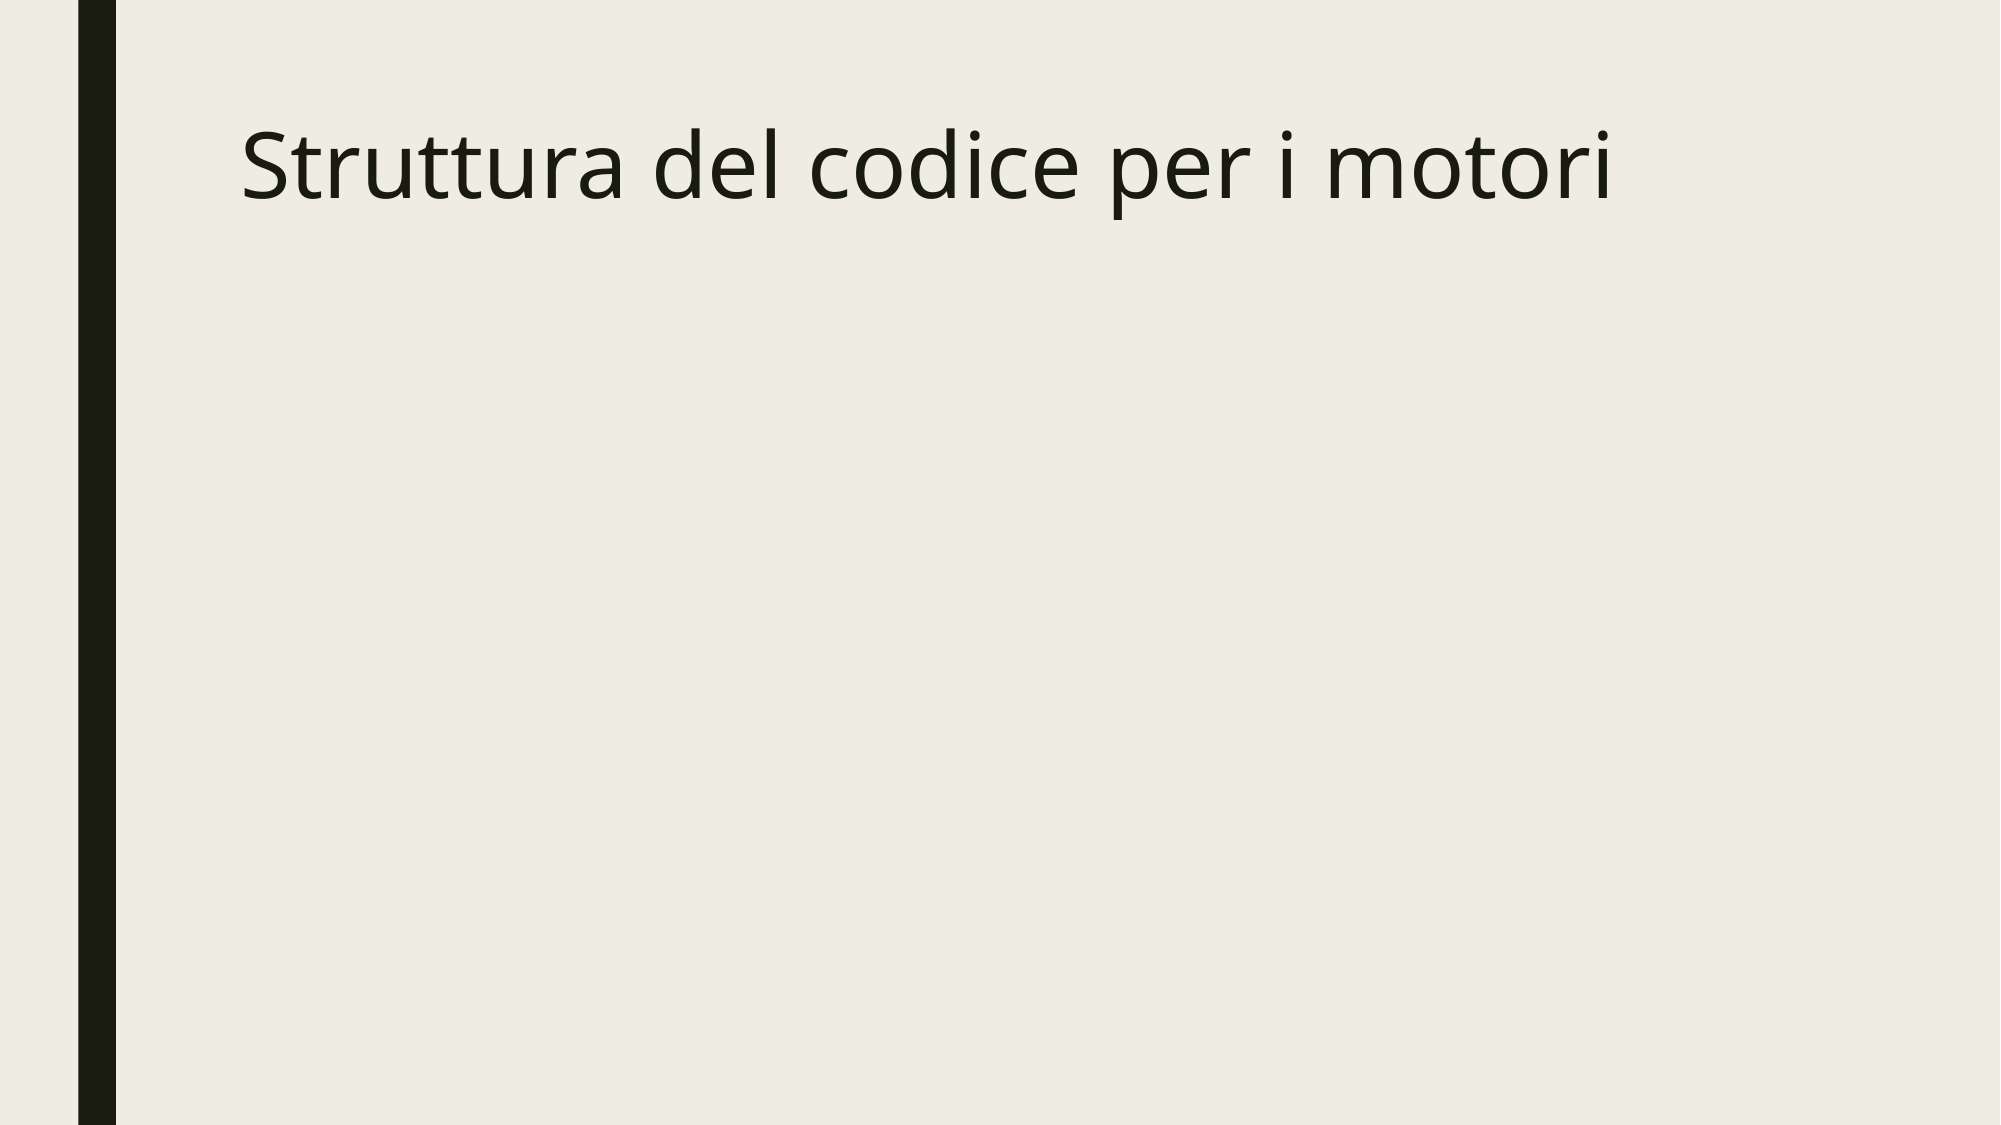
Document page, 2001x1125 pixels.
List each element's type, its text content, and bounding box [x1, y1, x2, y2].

title Struttura del codice per i motori [225, 112, 1800, 357]
